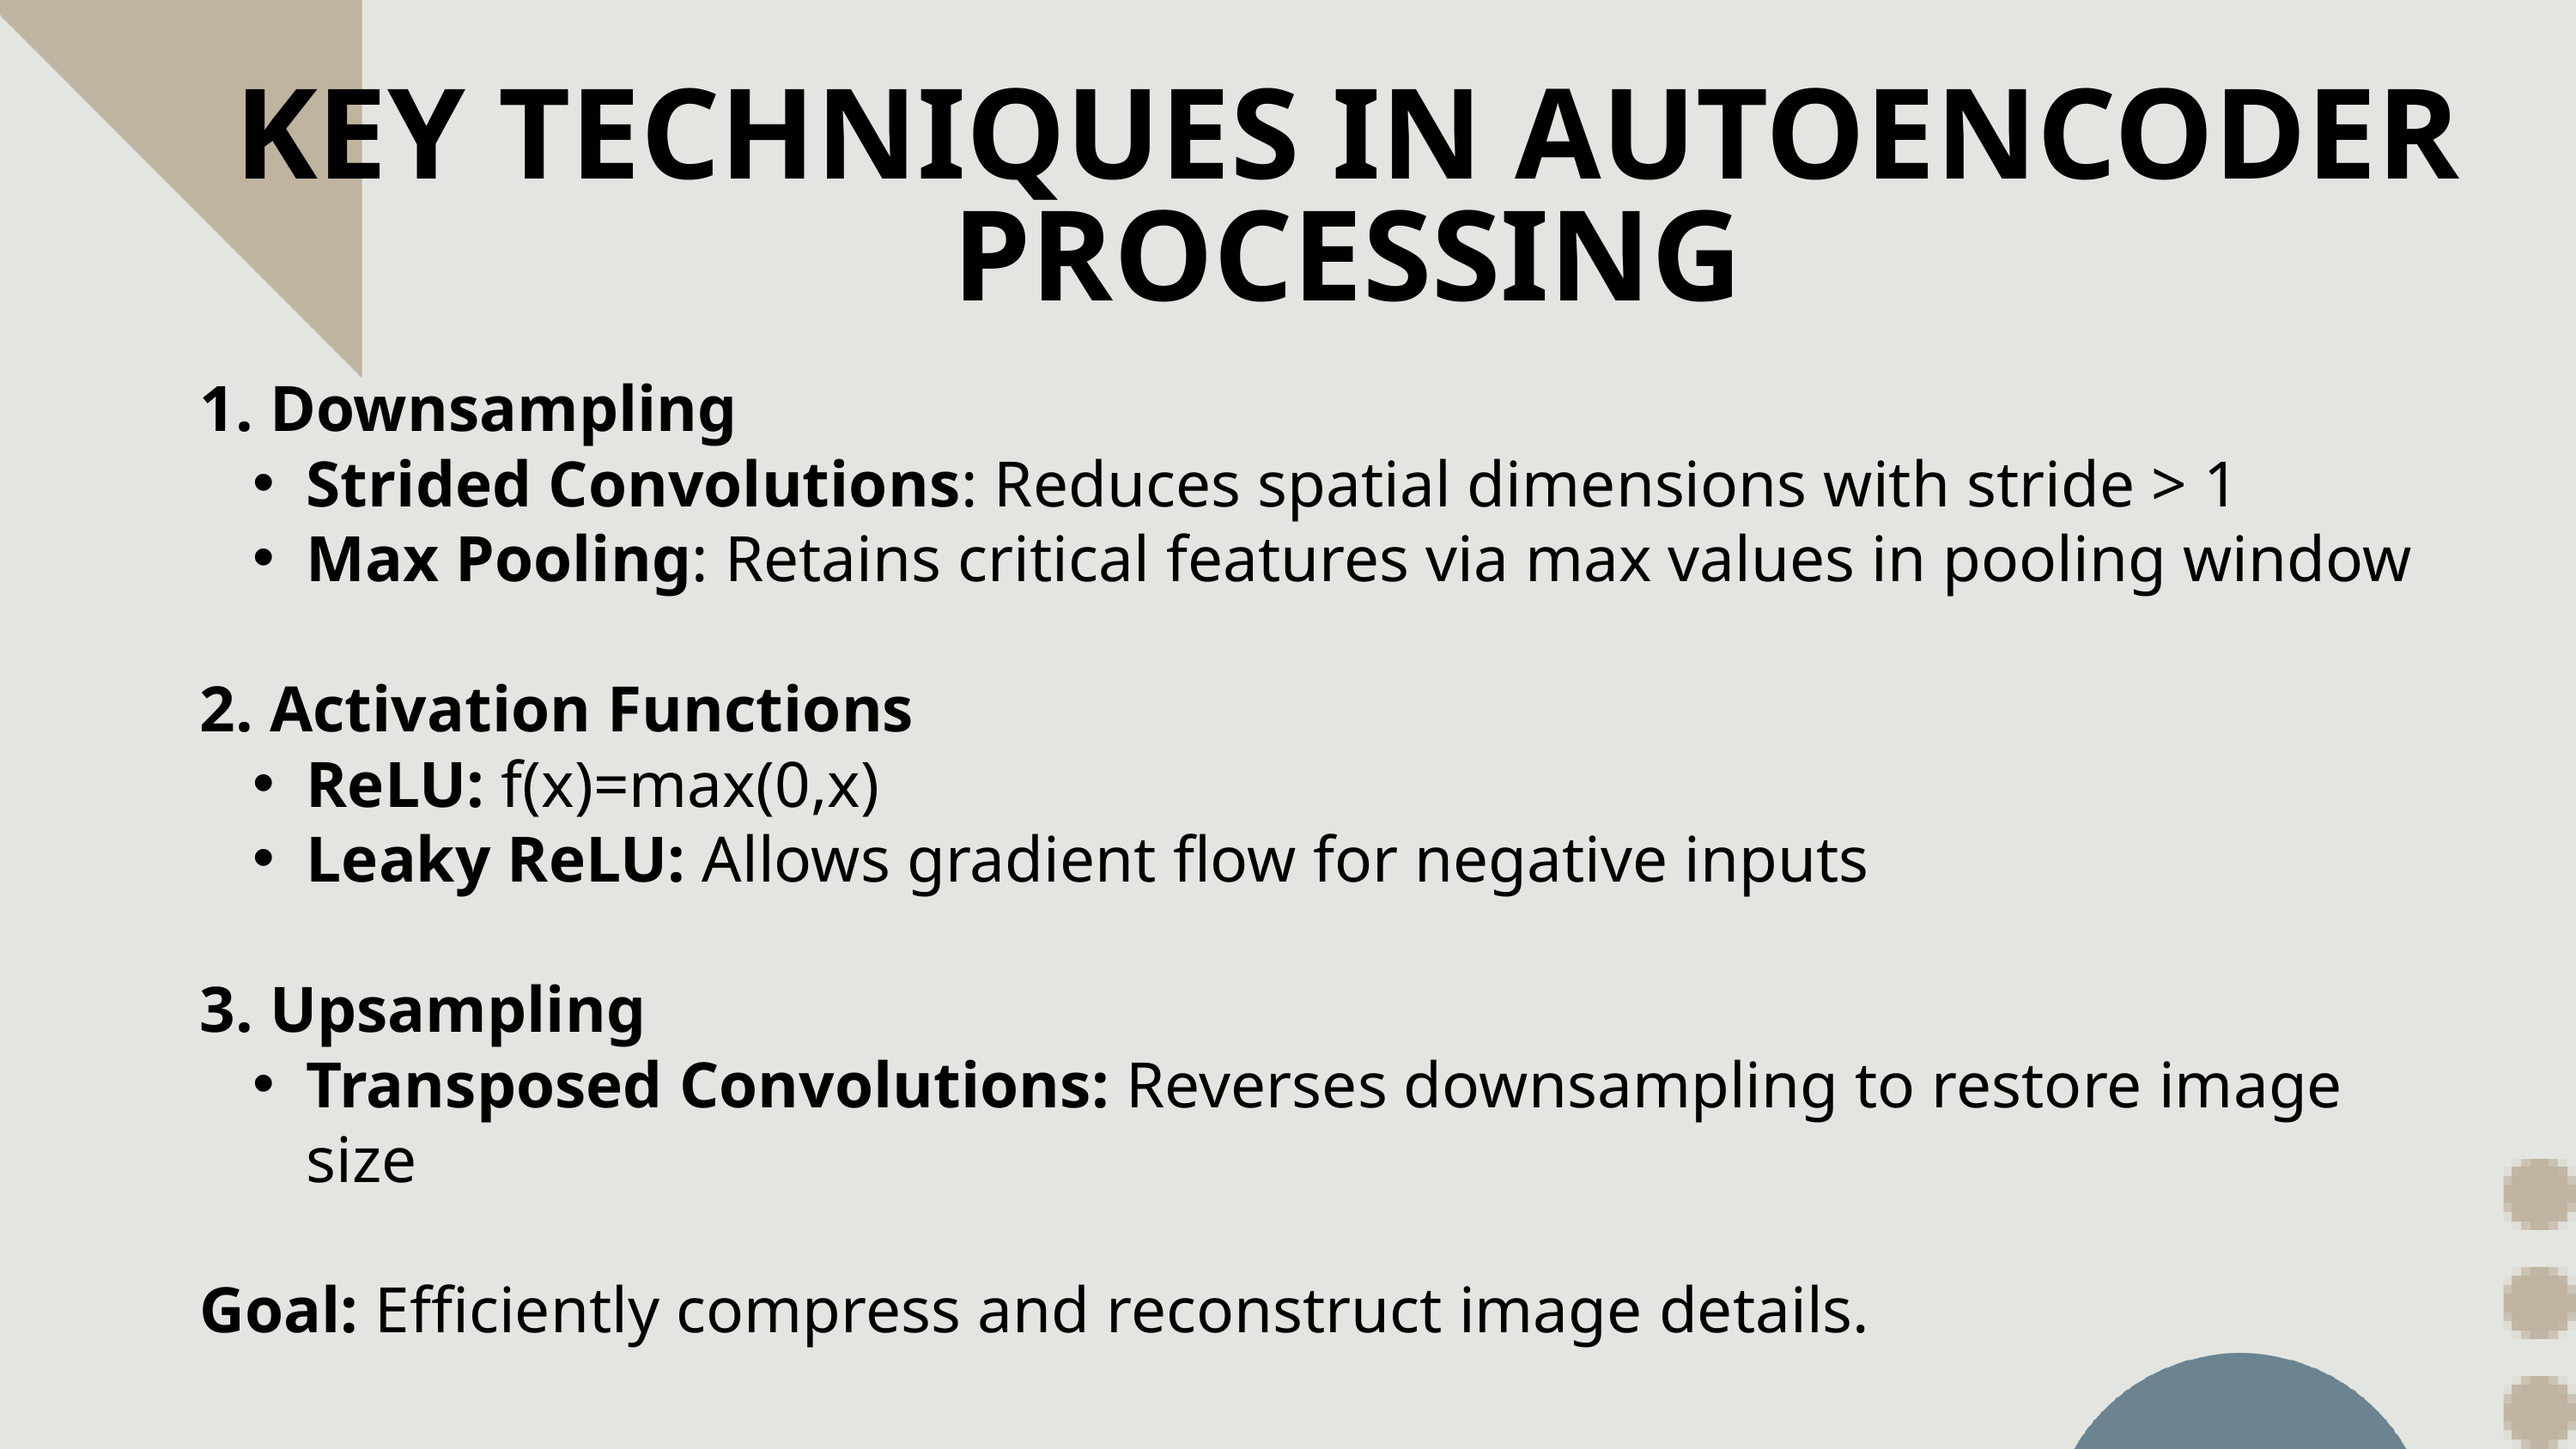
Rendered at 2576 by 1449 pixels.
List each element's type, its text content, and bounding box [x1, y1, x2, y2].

text_box 1. Downsampling Strided Convolutions: Reduces spatial dimensions with stride > 1 Max Pooling: Retains critical features via max values in pooling window 2. Activation Functions ReLU: f(x)=max⁡(0,x) Leaky ReLU: Allows gradient flow for negative inputs 3. Upsampling Transposed Convolutions: Reverses downsampling to restore image size Goal: Efficiently compress and reconstruct image details. [199, 368, 2433, 1421]
text_box KEY TECHNIQUES IN AUTOENCODER PROCESSING [226, 82, 2469, 326]
text_box [0, 0, 362, 378]
text_box [2503, 1159, 2576, 1449]
text_box [2048, 1421, 2432, 1449]
